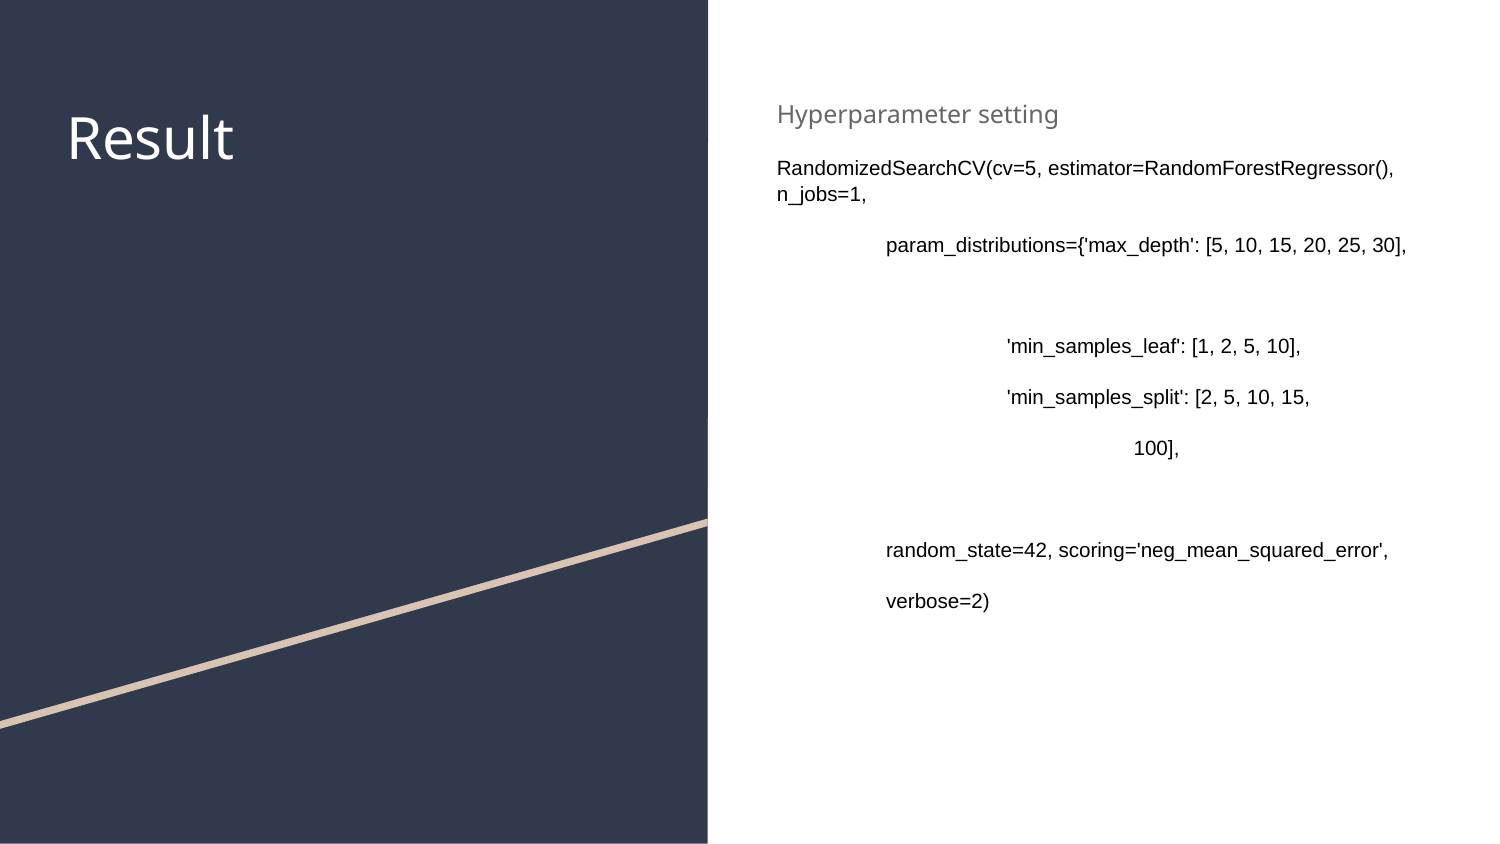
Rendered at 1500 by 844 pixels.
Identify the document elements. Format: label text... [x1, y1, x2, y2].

list Hyperparameter setting RandomizedSearchCV(cv=5, estimator=RandomForestRegressor(), n_jobs=1, param_distributions={'max_depth': [5, 10, 15, 20, 25, 30], 'min_samples_leaf': [1, 2, 5, 10], 'min_samples_split': [2, 5, 10, 15, 100], random_state=42, scoring='neg_mean_squared_error', verbose=2) [761, 82, 1446, 755]
title Result [51, 82, 660, 494]
